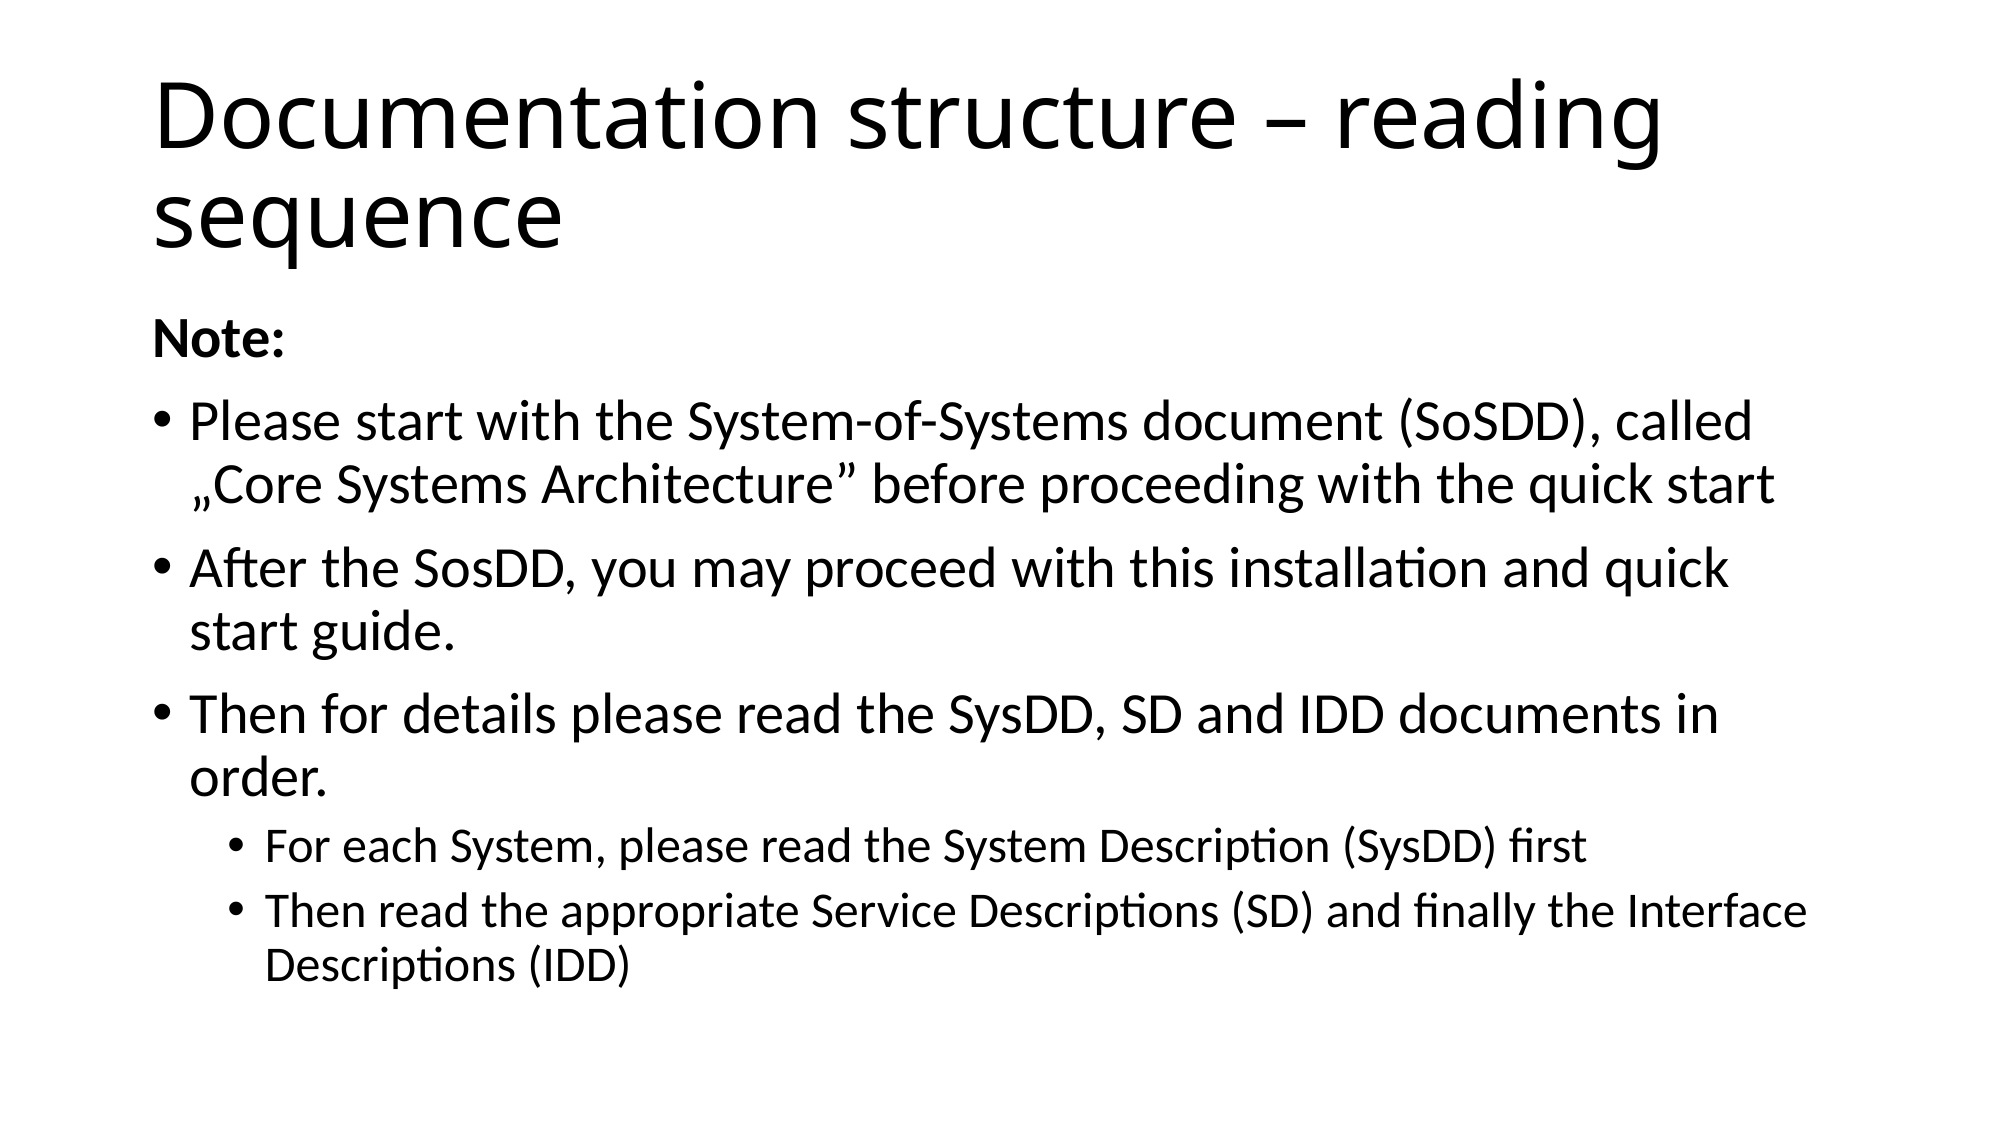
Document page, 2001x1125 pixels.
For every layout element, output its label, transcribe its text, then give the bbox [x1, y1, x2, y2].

title Documentation structure – reading sequence [137, 59, 1863, 278]
list Note: Please start with the System-of-Systems document (SoSDD), called „Core Systems Architecture” before proceeding with the quick start After the SosDD, you may proceed with this installation and quick start guide. Then for details please read the SysDD, SD and IDD documents in order. For each System, please read the System Description (SysDD) first Then read the appropriate Service Descriptions (SD) and finally the Interface Descriptions (IDD) [137, 299, 1863, 1014]
